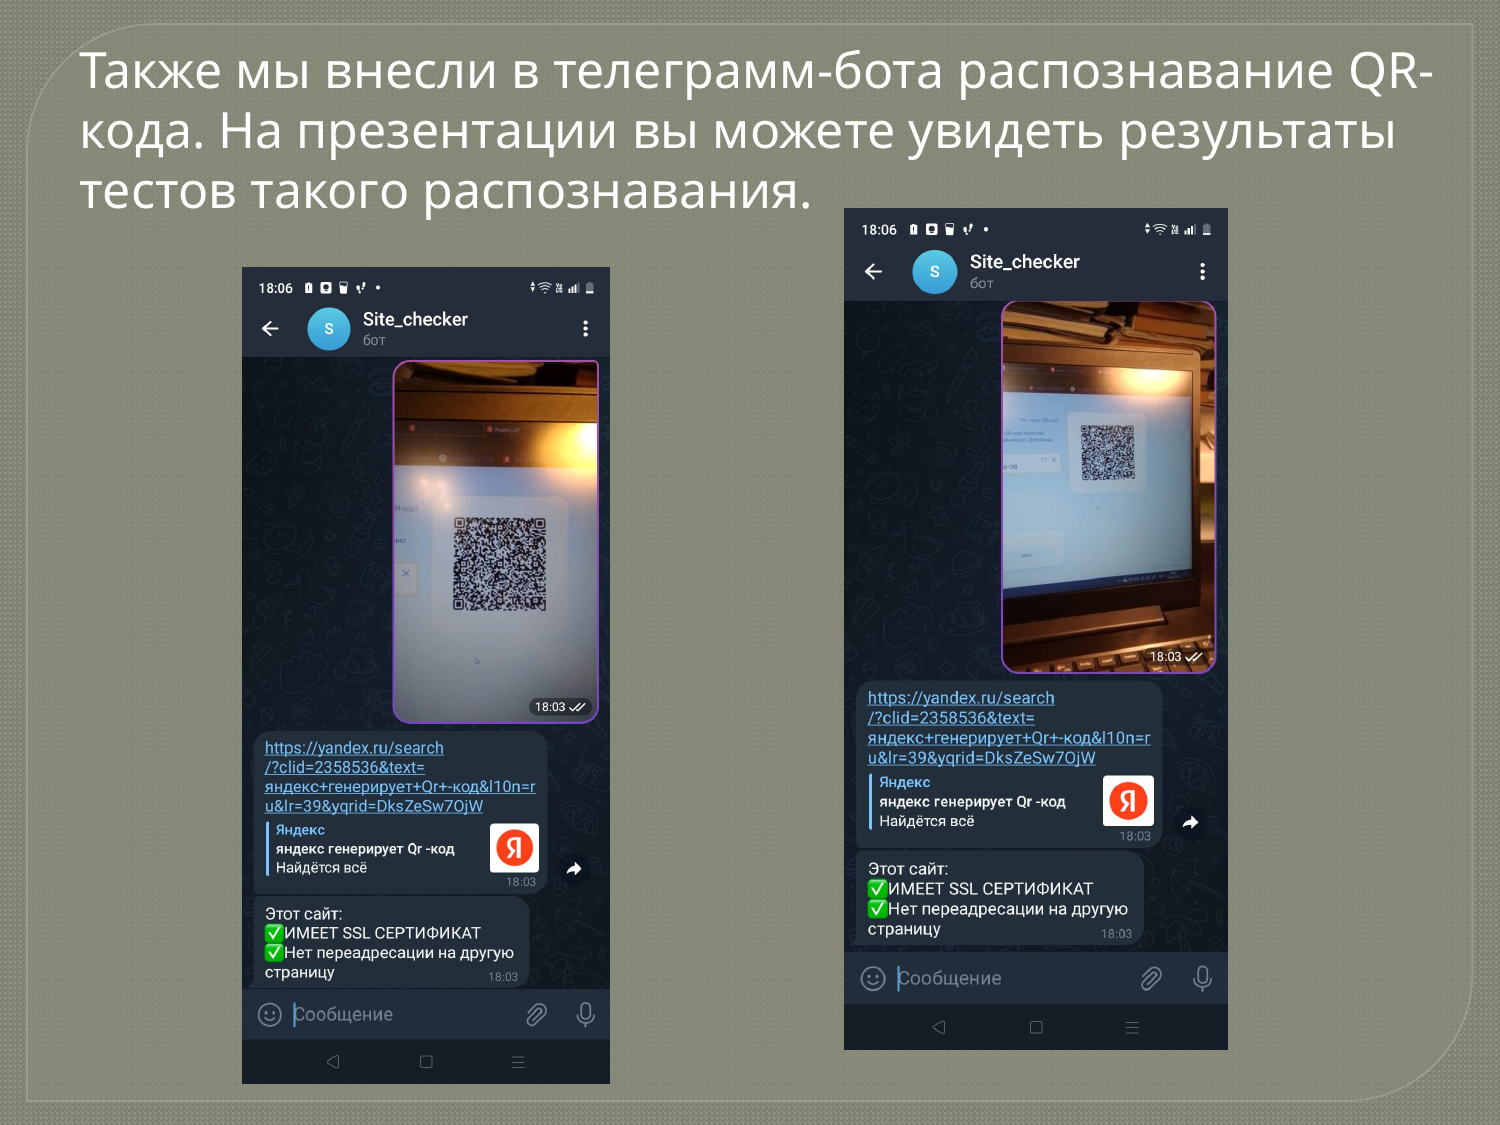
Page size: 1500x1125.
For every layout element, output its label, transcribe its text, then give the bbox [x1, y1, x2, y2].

text_box Также мы внесли в телеграмм-бота распознавание QR-кода. На презентации вы можете увидеть результаты тестов такого распознавания. [64, 30, 1465, 271]
picture [241, 266, 610, 1084]
picture [844, 207, 1229, 1050]
